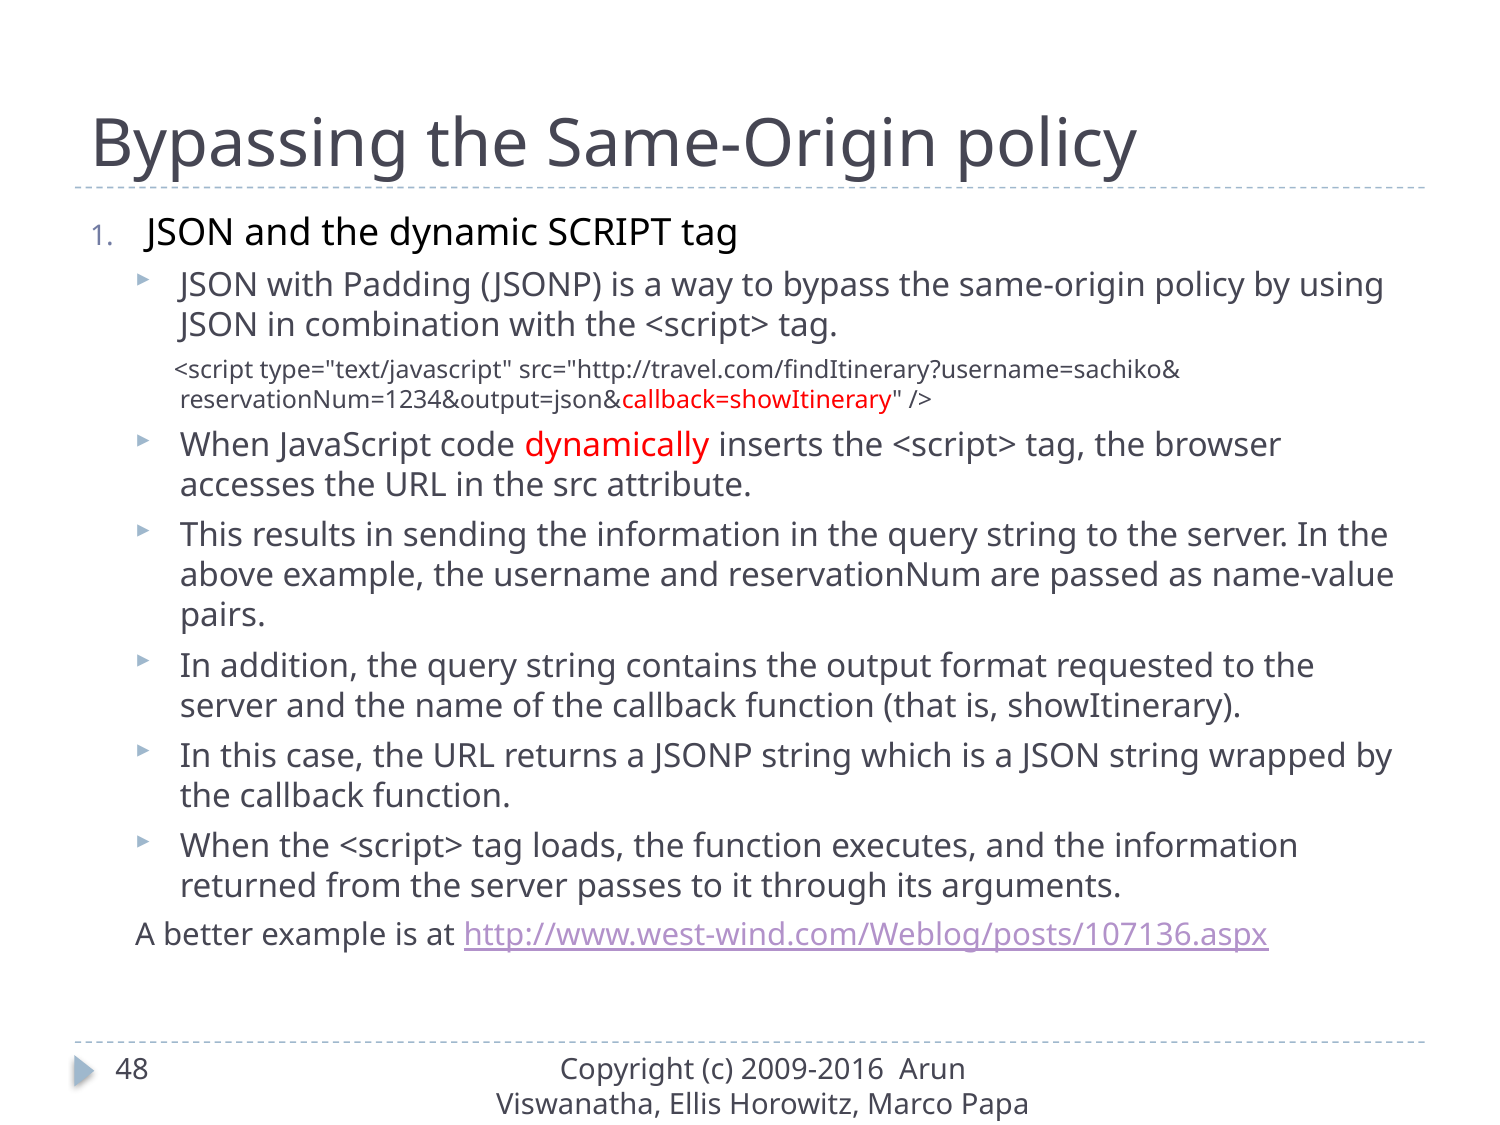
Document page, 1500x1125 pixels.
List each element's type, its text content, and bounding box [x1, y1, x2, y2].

title Bypassing the Same-Origin policy [75, 24, 1425, 188]
list JSON and the dynamic SCRIPT tag JSON with Padding (JSONP) is a way to bypass the same-origin policy by using JSON in combination with the <script> tag. <script type="text/javascript" src="http://travel.com/findItinerary?username=sachiko& reservationNum=1234&output=json&callback=showItinerary" /> When JavaScript code dynamically inserts the <script> tag, the browser accesses the URL in the src attribute. This results in sending the information in the query string to the server. In the above example, the username and reservationNum are passed as name-value pairs. In addition, the query string contains the output format requested to the server and the name of the callback function (that is, showItinerary). In this case, the URL returns a JSONP string which is a JSON string wrapped by the callback function. When the <script> tag loads, the function executes, and the information returned from the server passes to it through its arguments. A better example is at http://www.west-wind.com/Weblog/posts/107136.aspx [75, 200, 1425, 1010]
slide_number 48 [100, 1042, 426, 1103]
footer Copyright (c) 2009-2016 Arun Viswanatha, Ellis Horowitz, Marco Papa [475, 1042, 1051, 1103]
